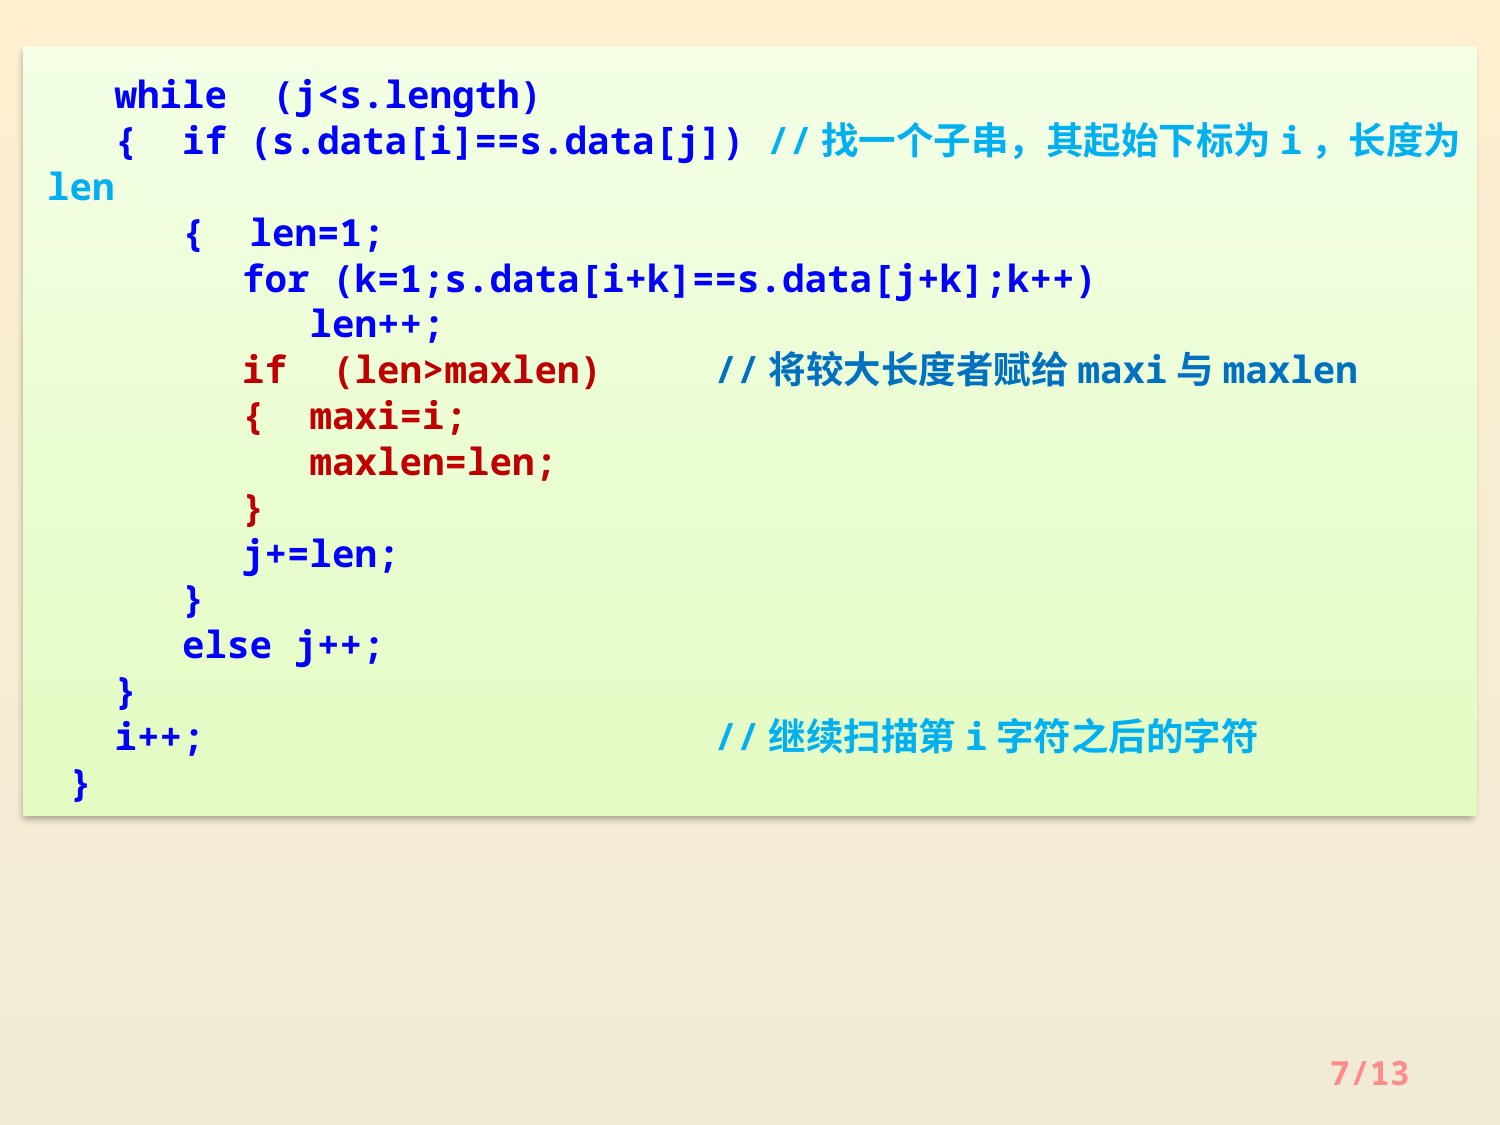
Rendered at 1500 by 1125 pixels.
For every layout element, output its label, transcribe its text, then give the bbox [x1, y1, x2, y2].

slide_number 7/13 [1074, 1042, 1425, 1103]
text_box while (j<s.length) { if (s.data[i]==s.data[j]) //找一个子串，其起始下标为i，长度为len { len=1; for (k=1;s.data[i+k]==s.data[j+k];k++) len++; if (len>maxlen) //将较大长度者赋给maxi与maxlen { maxi=i; maxlen=len; } j+=len; } else j++; } i++; //继续扫描第i字符之后的字符 } [23, 46, 1477, 816]
